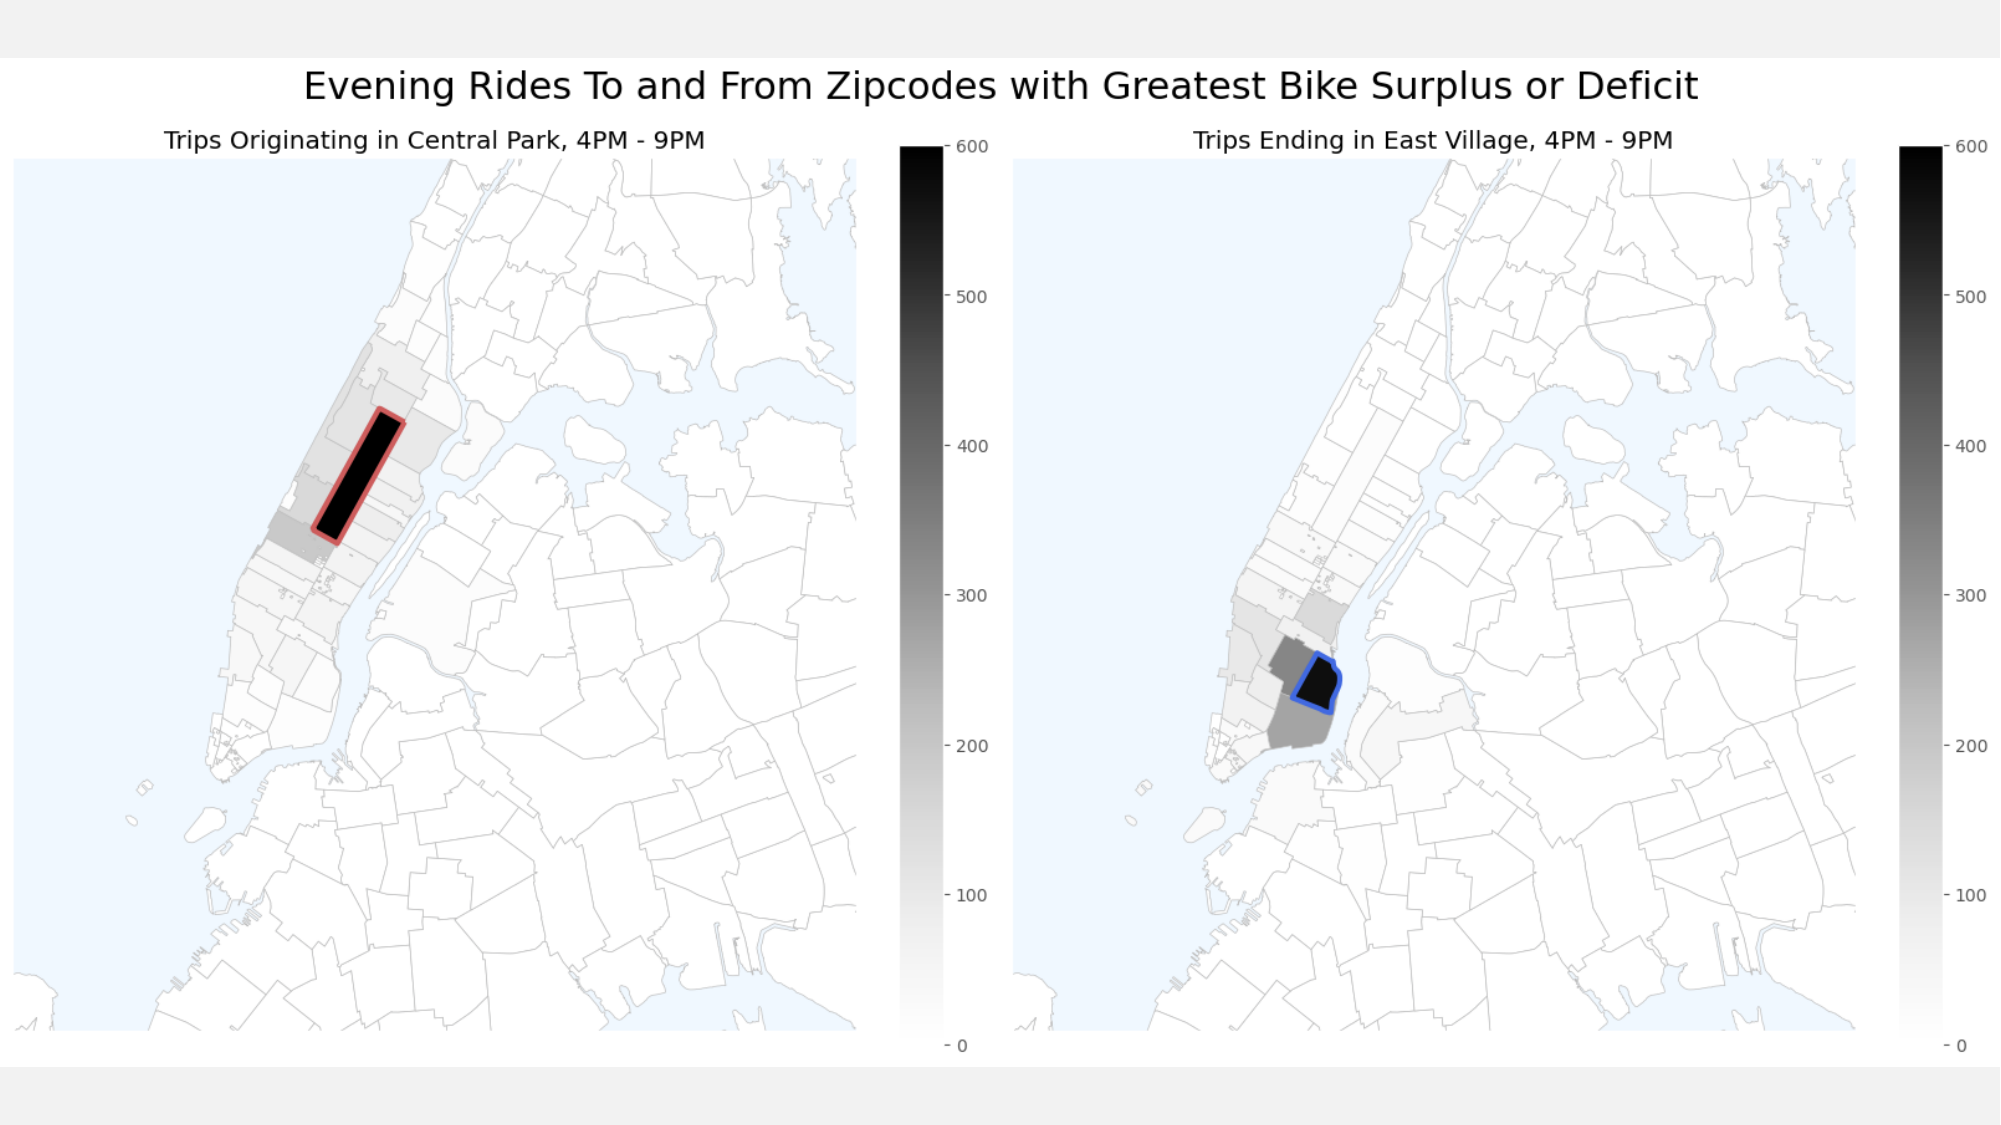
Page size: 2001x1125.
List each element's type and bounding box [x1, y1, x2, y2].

picture [0, 58, 2000, 1067]
